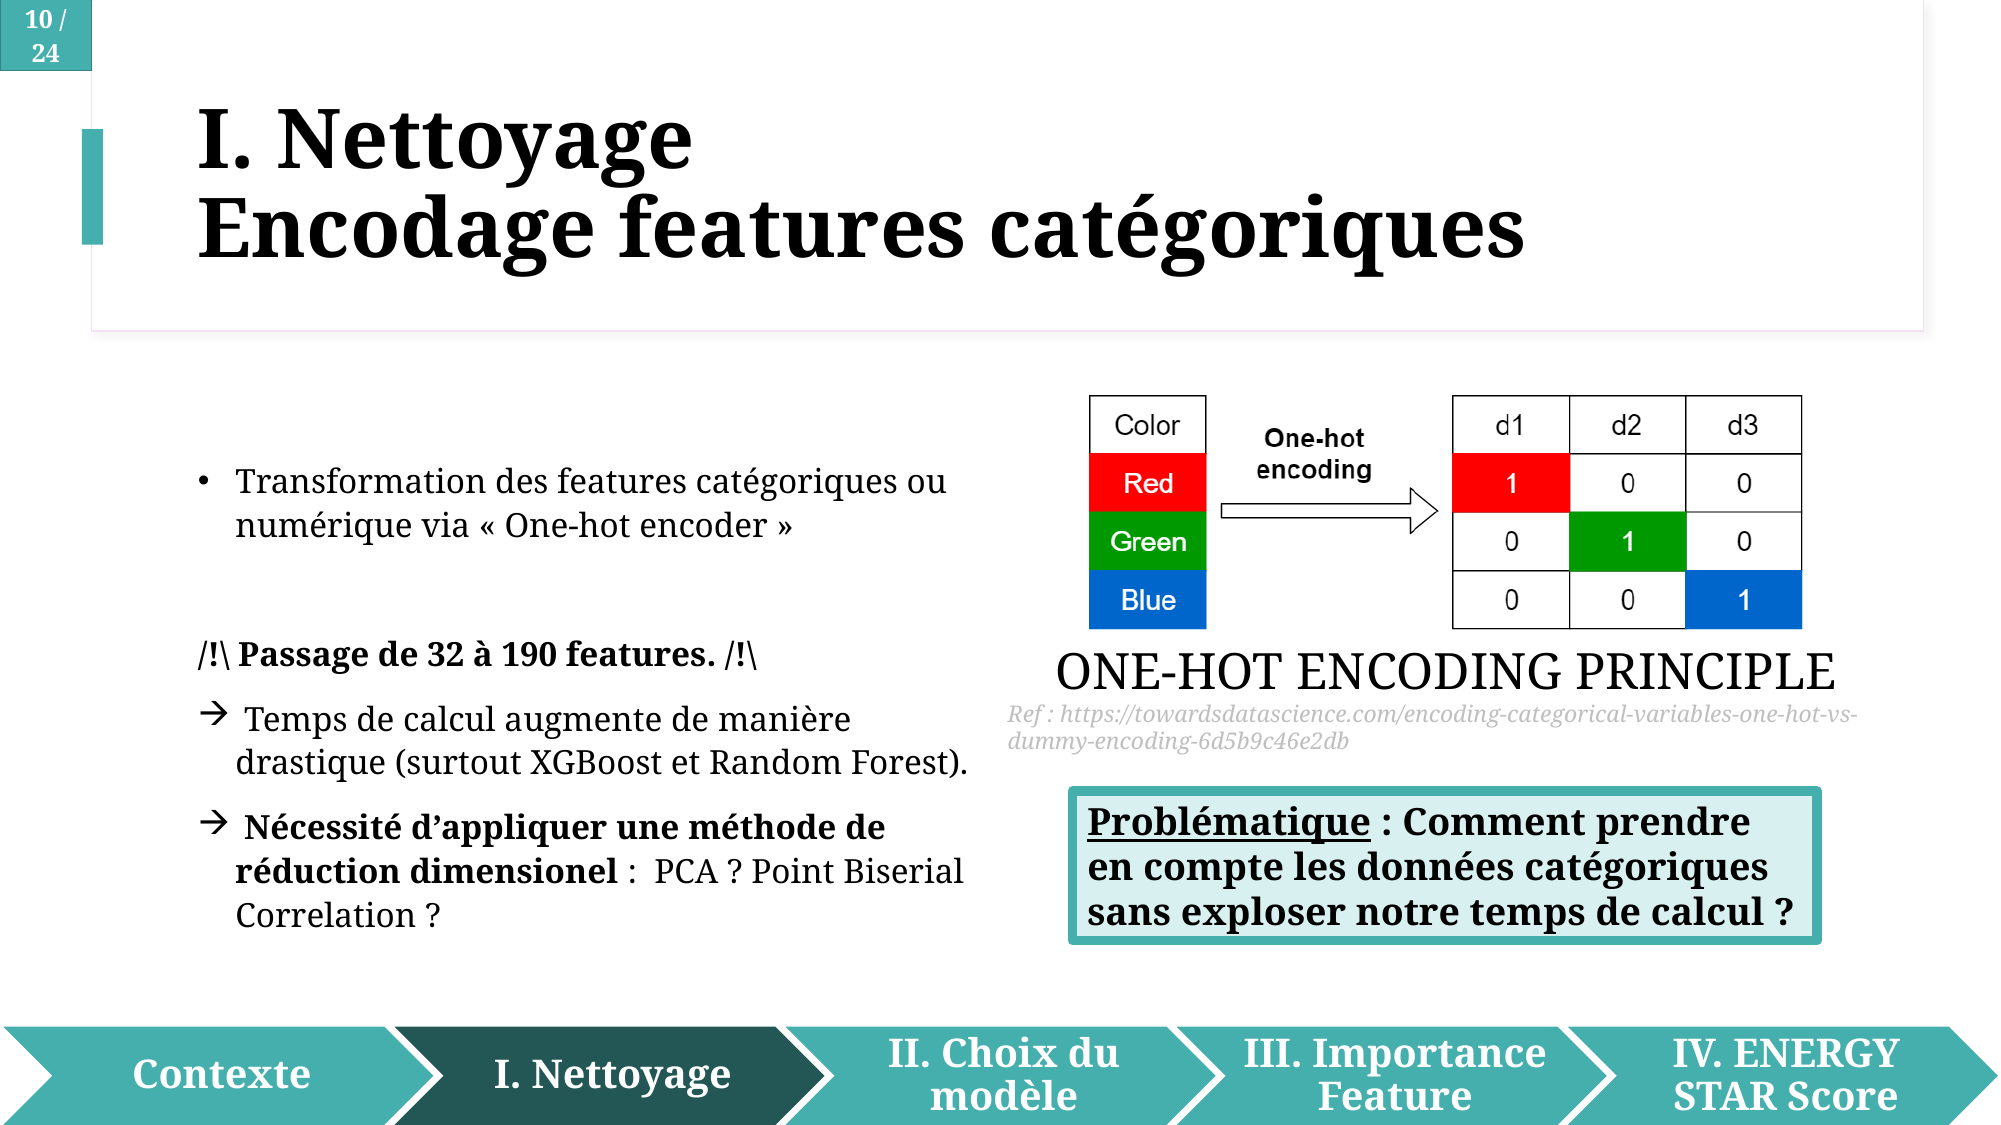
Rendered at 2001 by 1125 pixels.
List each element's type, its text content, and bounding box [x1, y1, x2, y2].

title I. Nettoyage Encodage features catégoriques [183, 90, 1851, 284]
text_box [0, 1025, 2000, 1125]
text_box Problématique : Comment prendre en compte les données catégoriques sans exploser notre temps de calcul ? [1072, 790, 1817, 941]
text_box ONE-HOT ENCODING PRINCIPLE Ref : https://towardsdatascience.com/encoding-categorical-variables-one-hot-vs-dummy-encoding-6d5b9c46e2db [992, 631, 1899, 762]
list Transformation des features catégoriques ou numérique via « One-hot encoder » /!\ Passage de 32 à 190 features. /!\ Temps de calcul augmente de manière drastique (surtout XGBoost et Random Forest). Nécessité d’appliquer une méthode de réduction dimensionel : PCA ? Point Biserial Correlation ? [182, 448, 993, 1024]
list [1040, 346, 1851, 678]
